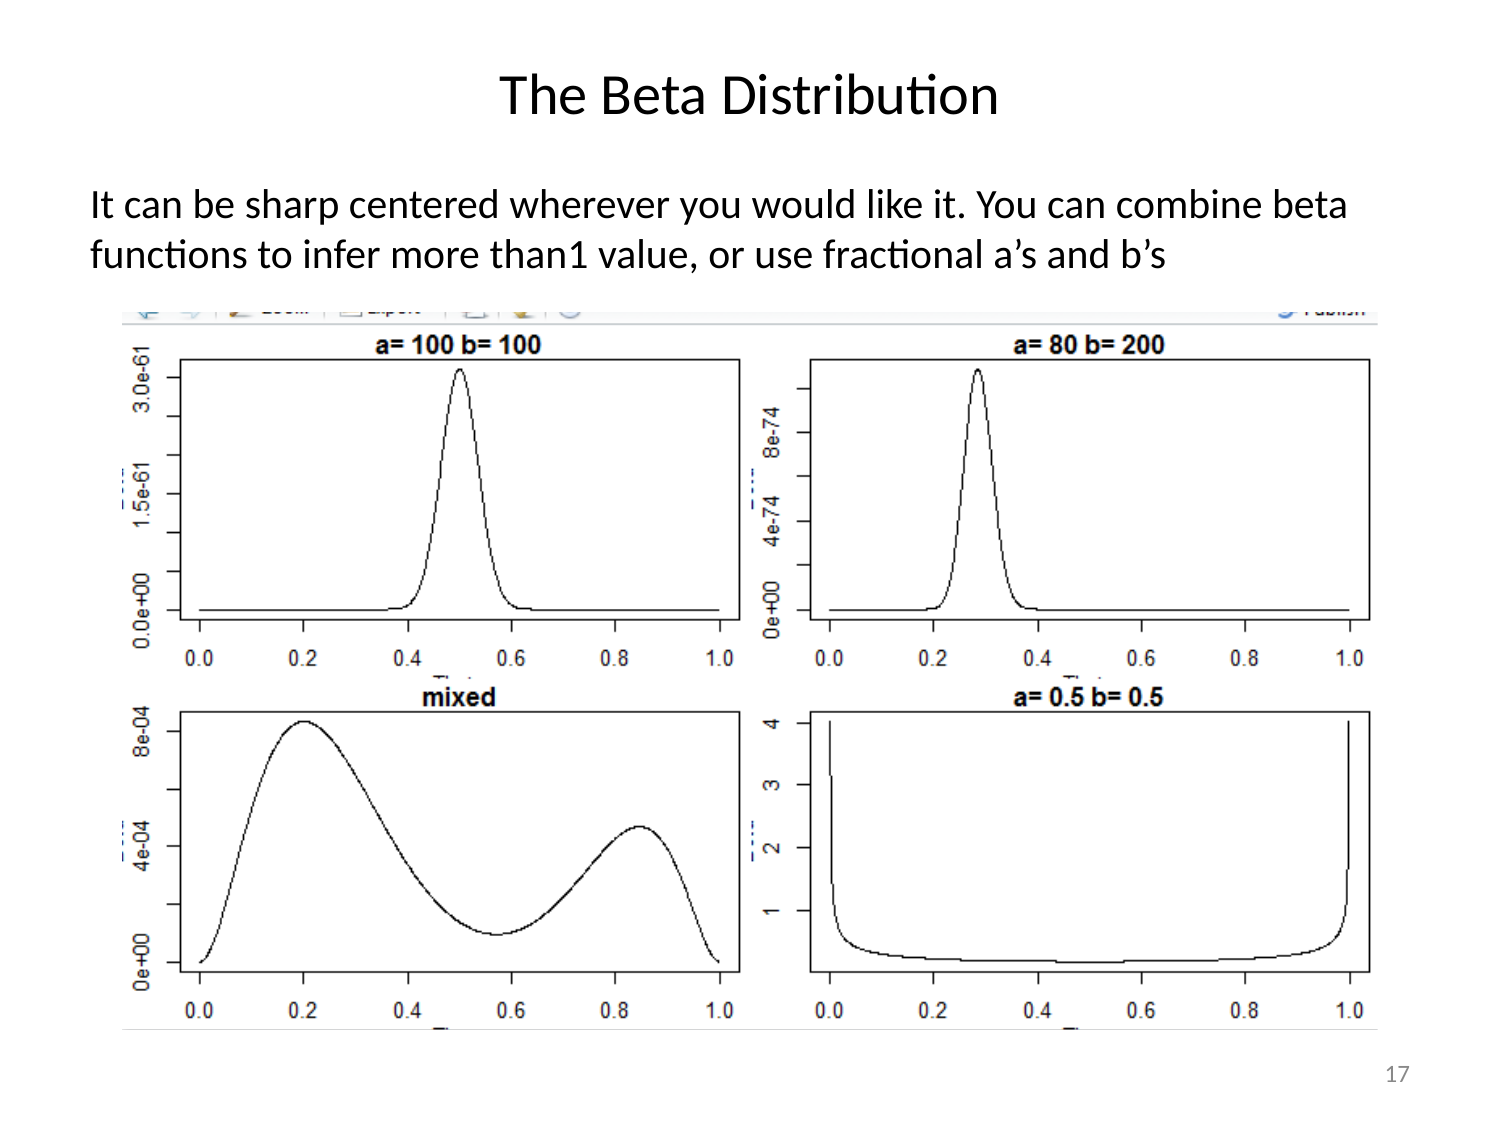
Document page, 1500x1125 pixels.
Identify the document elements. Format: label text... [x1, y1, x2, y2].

slide_number 17 [1074, 1042, 1425, 1103]
title The Beta Distribution [75, 45, 1425, 138]
picture [121, 312, 1378, 1031]
list It can be sharp centered wherever you would like it. You can combine beta functions to infer more than1 value, or use fractional a’s and b’s [75, 168, 1425, 1012]
